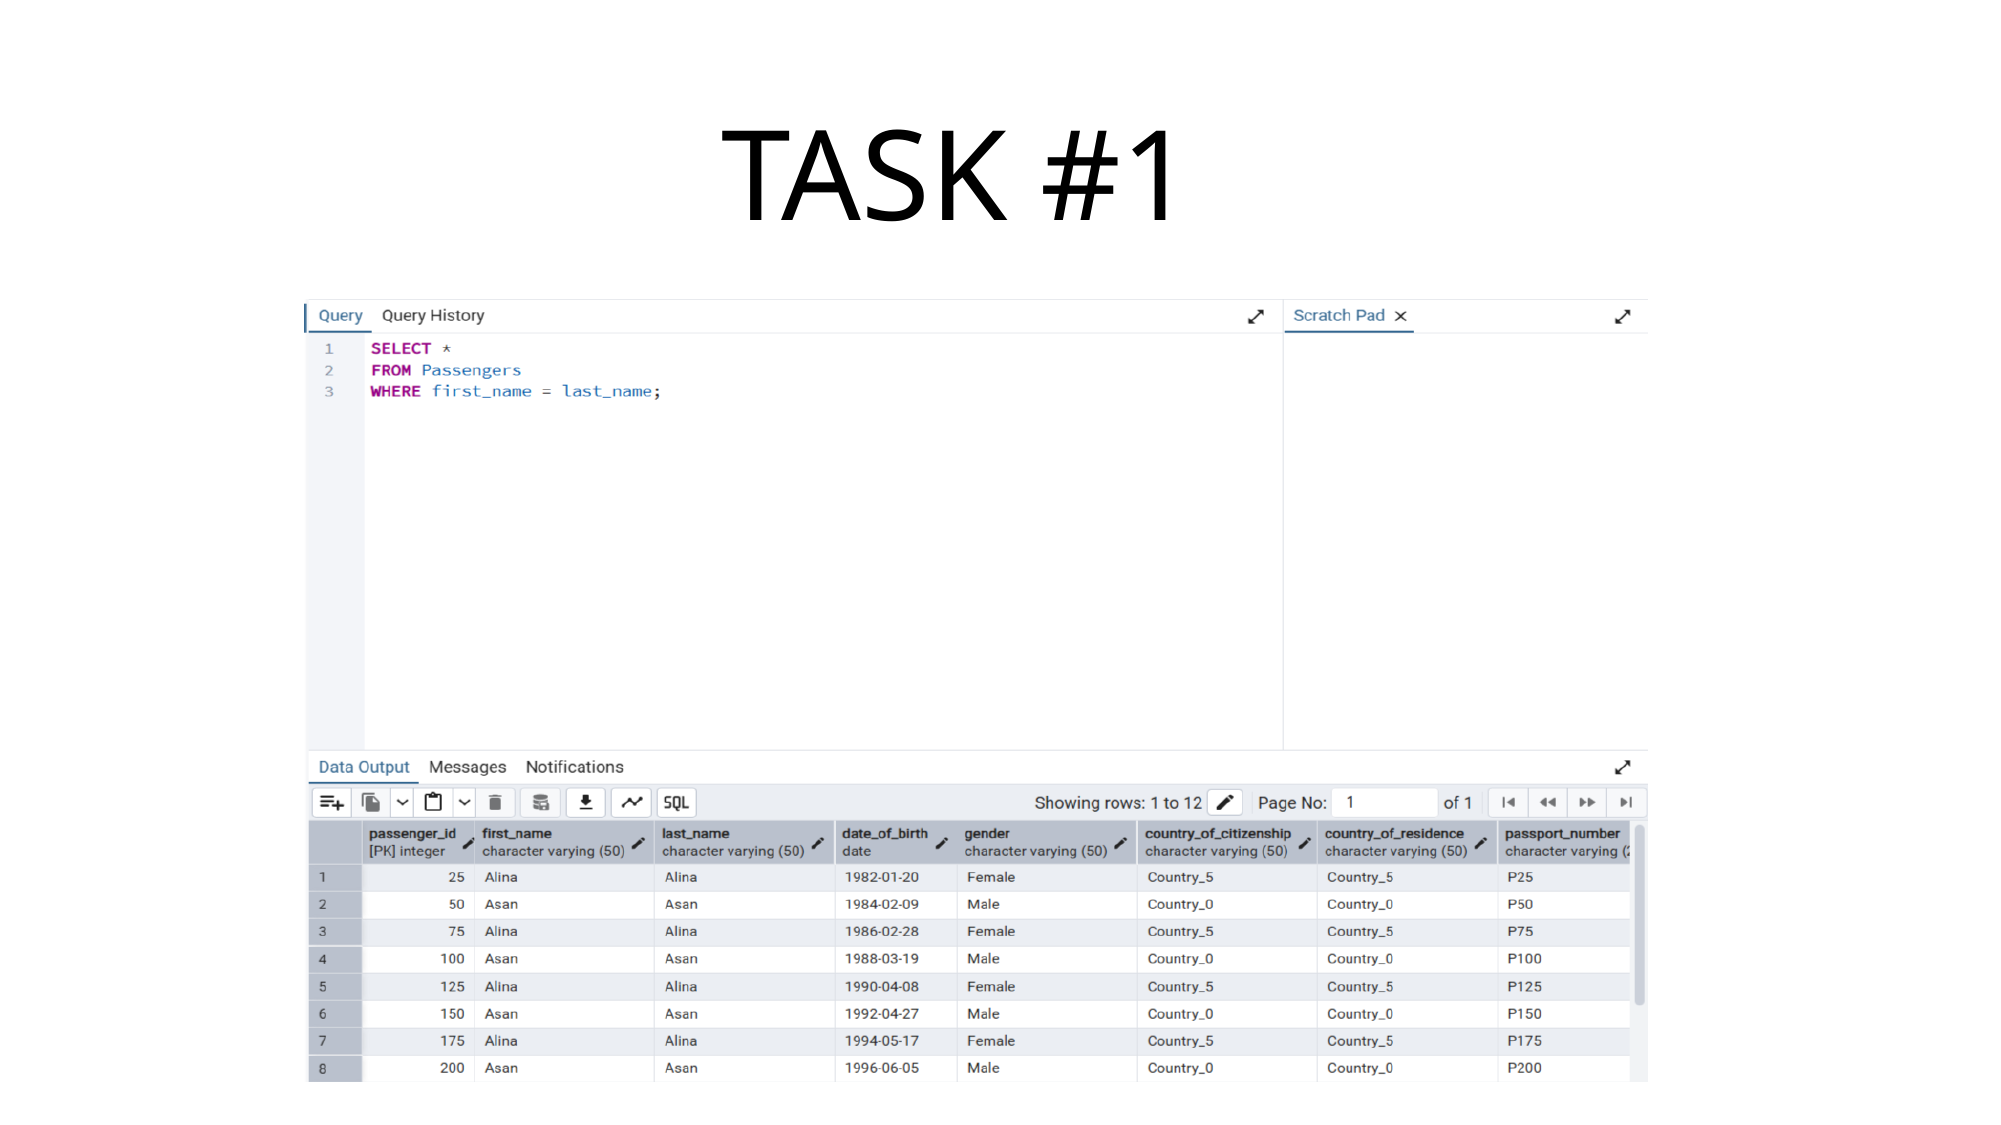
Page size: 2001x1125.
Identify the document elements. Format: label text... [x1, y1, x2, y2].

title TASK #1 [206, 13, 1707, 406]
picture [303, 299, 1648, 1083]
